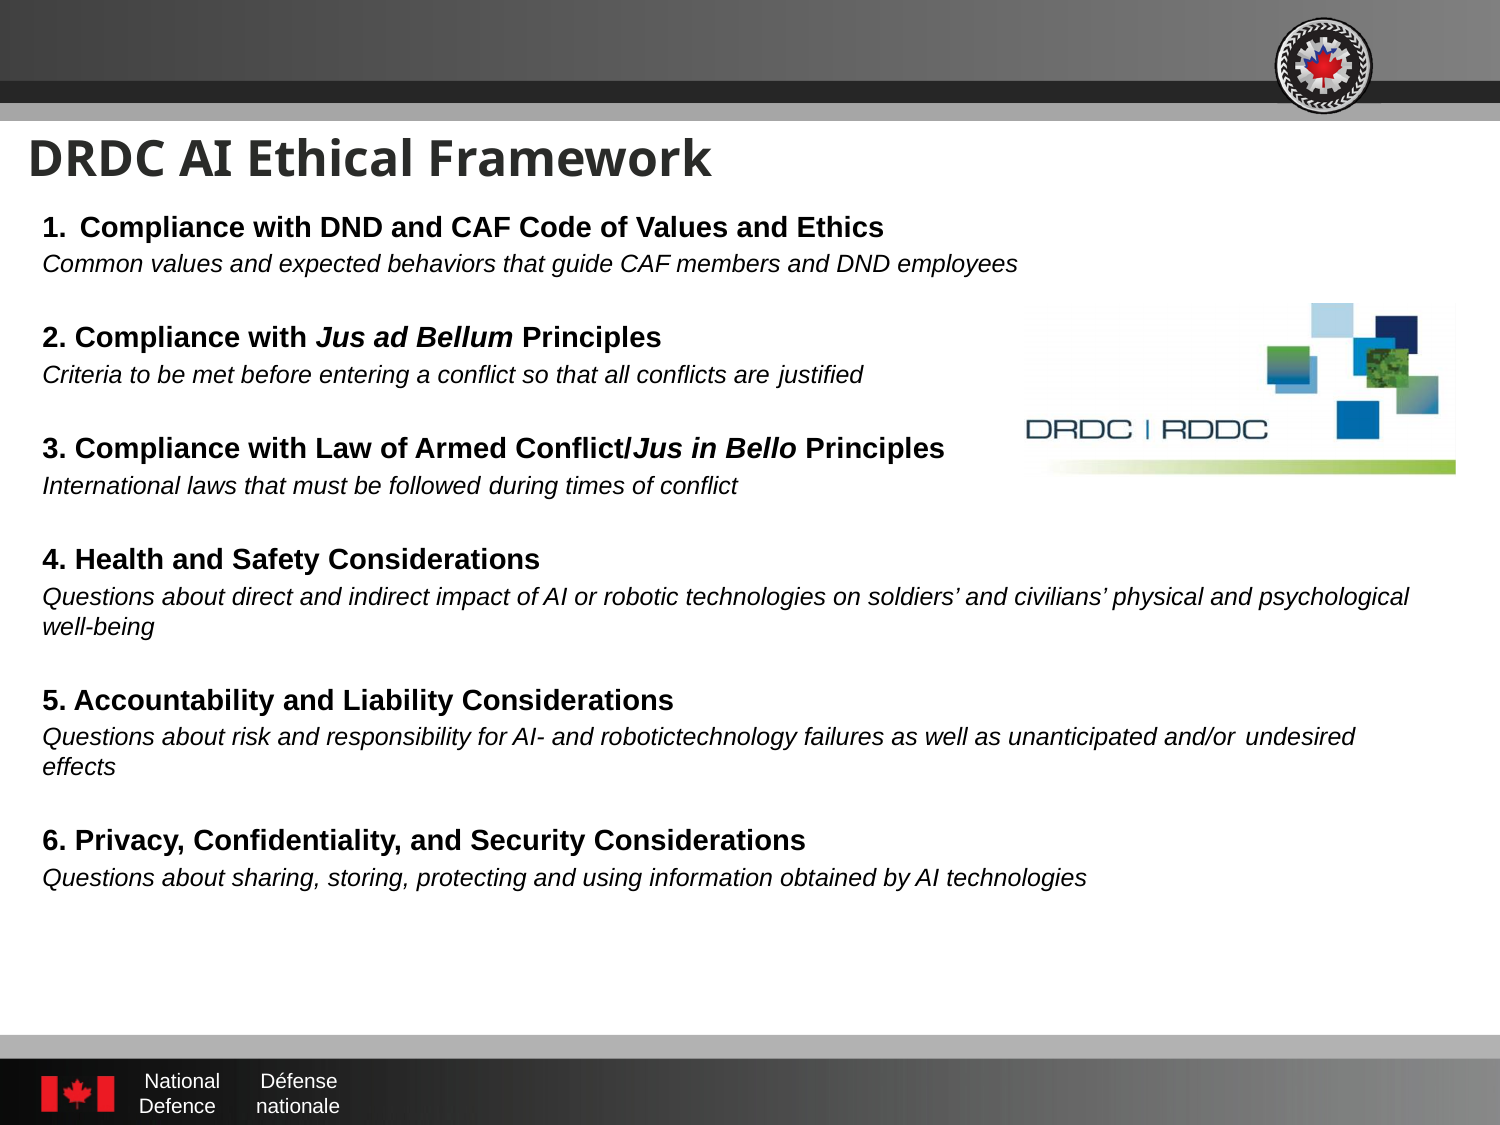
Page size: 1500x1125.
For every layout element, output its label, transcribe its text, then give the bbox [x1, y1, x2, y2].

text_box DRDC AI Ethical Framework [12, 118, 1363, 194]
picture [0, 121, 1500, 1034]
picture [0, 1059, 1500, 1125]
text_box [32, 125, 1451, 200]
picture [1269, 3, 1374, 125]
text_box Compliance with DND and CAF Code of Values and Ethics Common values and expected behaviors that guide CAF members and DND employees 2. Compliance with Jus ad Bellum Principles Criteria to be met before entering a conflict so that all conflicts are justified 3. Compliance with Law of Armed Conflict/Jus in Bello Principles International laws that must be followed during times of conflict 4. Health and Safety Considerations Questions about direct and indirect impact of AI or robotic technologies on soldiers’ and civilians’ physical and psychological well-being 5. Accountability and Liability Considerations Questions about risk and responsibility for AI- and robotictechnology failures as well as unanticipated and/or undesired effects 6. Privacy, Confidentiality, and Security Considerations Questions about sharing, storing, protecting and using information obtained by AI technologies [27, 200, 1451, 852]
